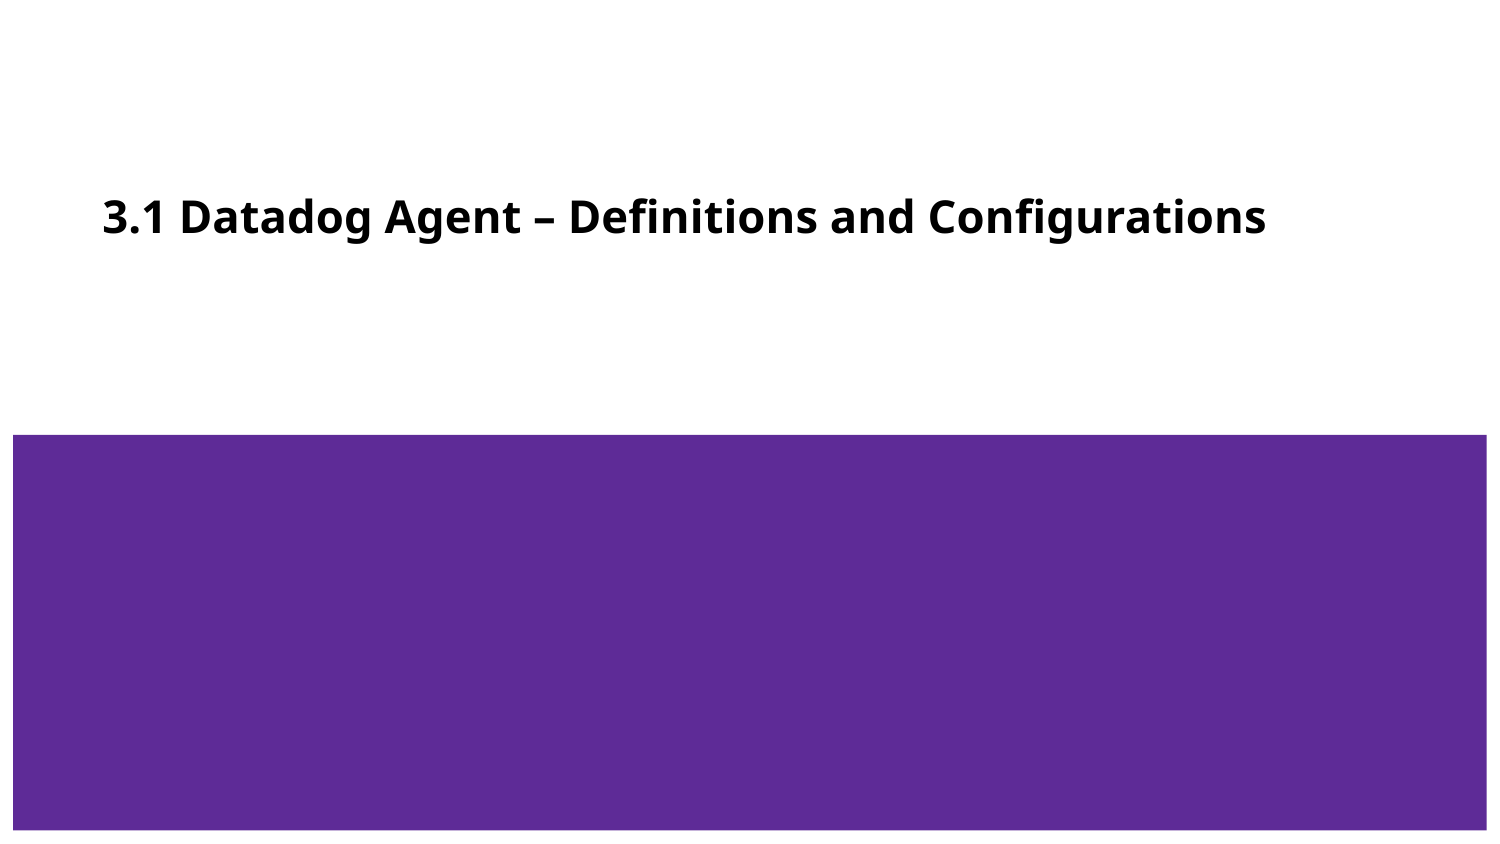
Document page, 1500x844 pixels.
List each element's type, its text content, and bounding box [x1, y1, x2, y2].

title 3.1 Datadog Agent – Definitions and Configurations [87, 132, 1430, 262]
